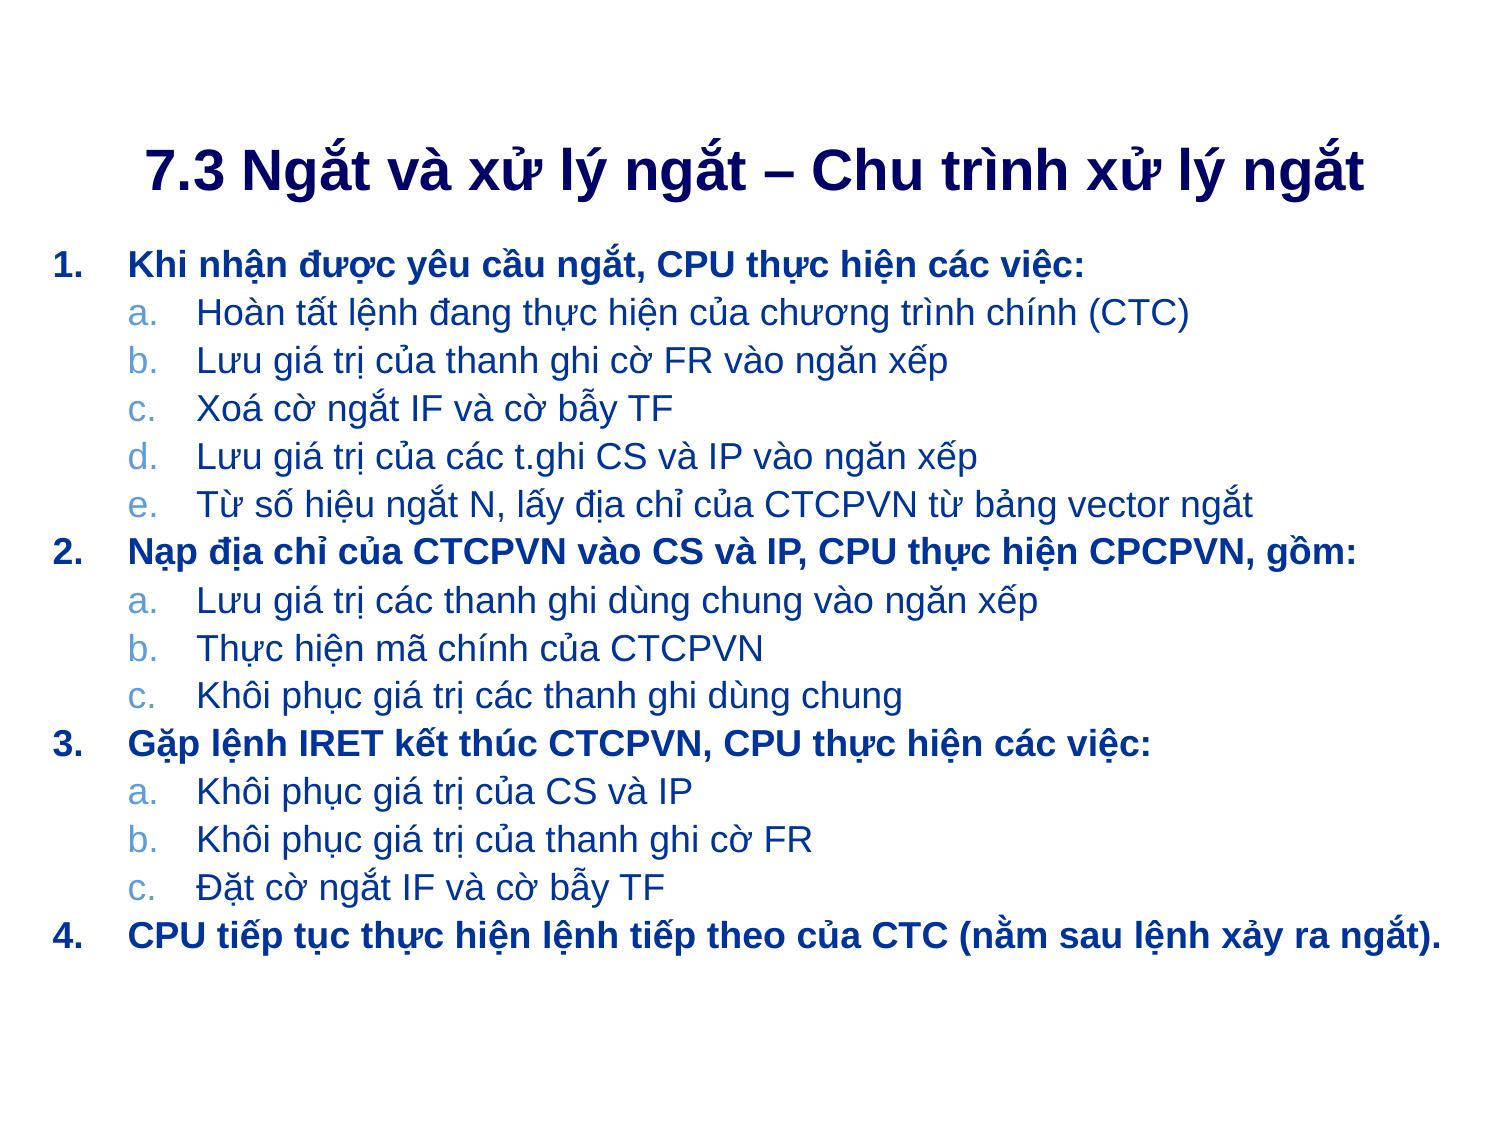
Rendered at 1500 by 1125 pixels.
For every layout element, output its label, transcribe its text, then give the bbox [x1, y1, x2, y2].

list Khi nhận được yêu cầu ngắt, CPU thực hiện các việc: Hoàn tất lệnh đang thực hiện của chương trình chính (CTC) Lưu giá trị của thanh ghi cờ FR vào ngăn xếp Xoá cờ ngắt IF và cờ bẫy TF Lưu giá trị của các t.ghi CS và IP vào ngăn xếp Từ số hiệu ngắt N, lấy địa chỉ của CTCPVN từ bảng vector ngắt Nạp địa chỉ của CTCPVN vào CS và IP, CPU thực hiện CPCPVN, gồm: Lưu giá trị các thanh ghi dùng chung vào ngăn xếp Thực hiện mã chính của CTCPVN Khôi phục giá trị các thanh ghi dùng chung Gặp lệnh IRET kết thúc CTCPVN, CPU thực hiện các việc: Khôi phục giá trị của CS và IP Khôi phục giá trị của thanh ghi cờ FR Đặt cờ ngắt IF và cờ bẫy TF CPU tiếp tục thực hiện lệnh tiếp theo của CTC (nằm sau lệnh xảy ra ngắt). [37, 237, 1474, 1005]
title 7.3 Ngắt và xử lý ngắt – Chu trình xử lý ngắt [37, 125, 1474, 211]
